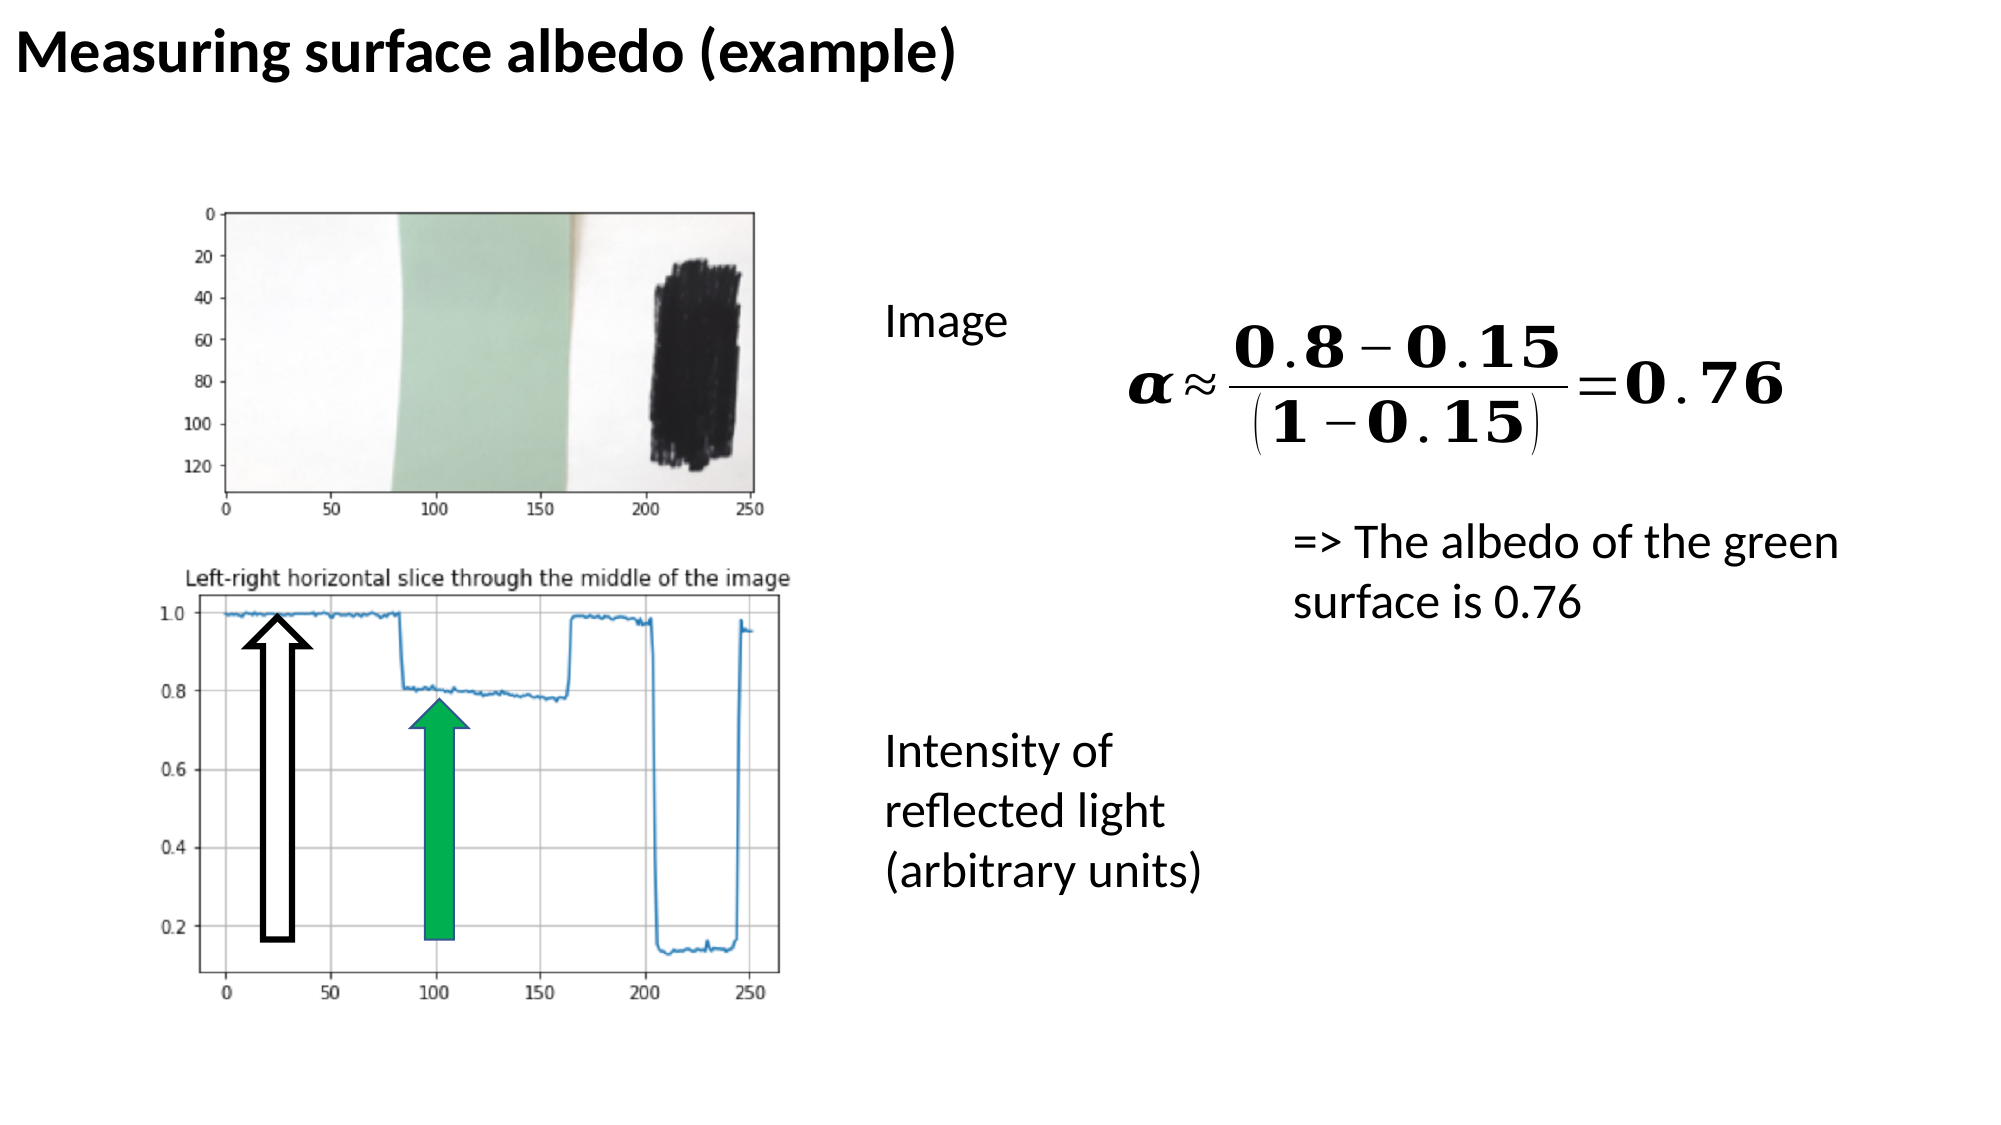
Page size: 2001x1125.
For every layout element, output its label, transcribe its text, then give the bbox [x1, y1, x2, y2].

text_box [869, 280, 1507, 908]
text_box => The albedo of the green surface is 0.76 [1507, 501, 1857, 637]
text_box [138, 197, 800, 1011]
title Measuring surface albedo (example) [0, 2, 1640, 103]
